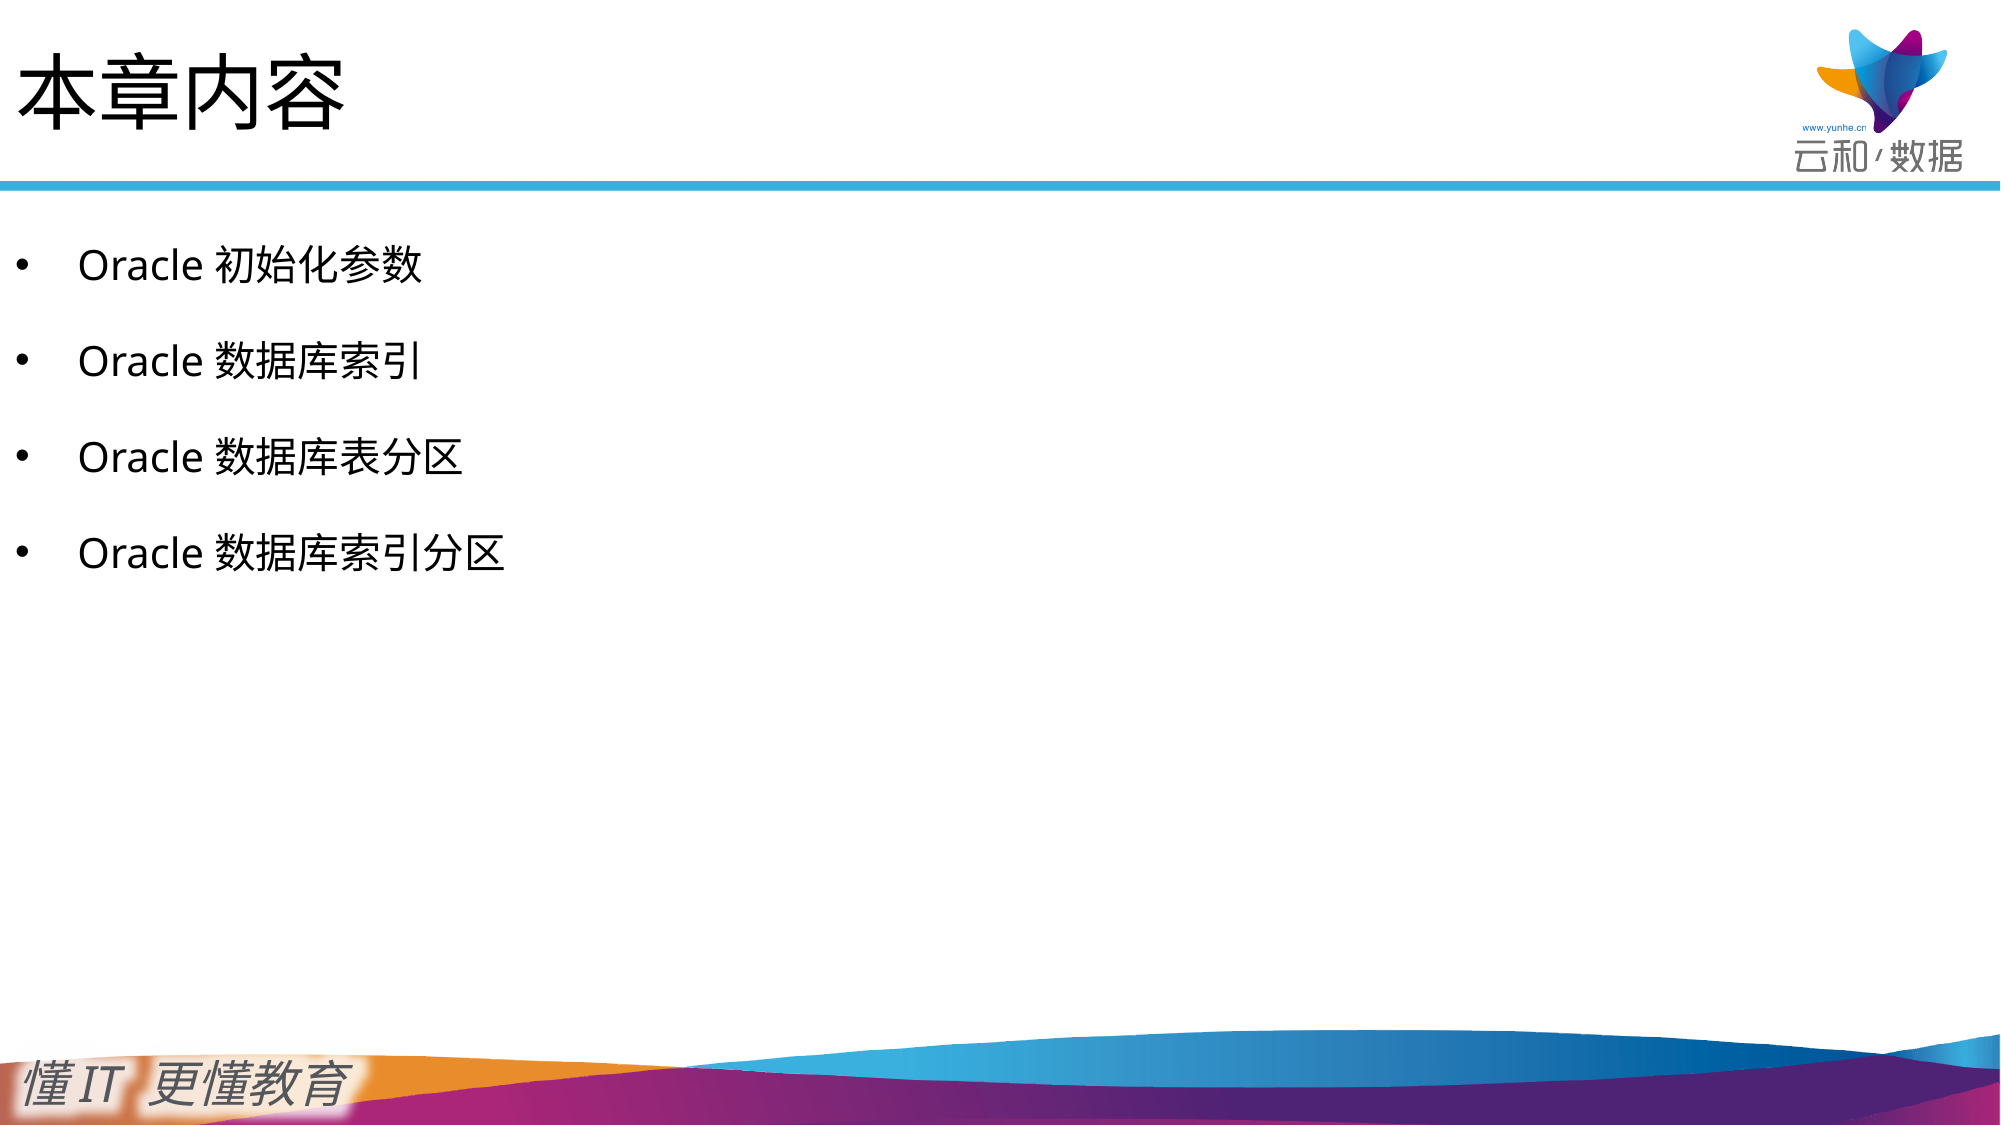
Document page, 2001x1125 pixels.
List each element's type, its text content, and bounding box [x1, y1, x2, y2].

title 本章内容 [0, 33, 1350, 161]
picture [0, 980, 2001, 1125]
list Oracle初始化参数 Oracle数据库索引 Oracle数据库表分区 Oracle数据库索引分区 [0, 206, 1301, 909]
picture [1785, 18, 1974, 182]
